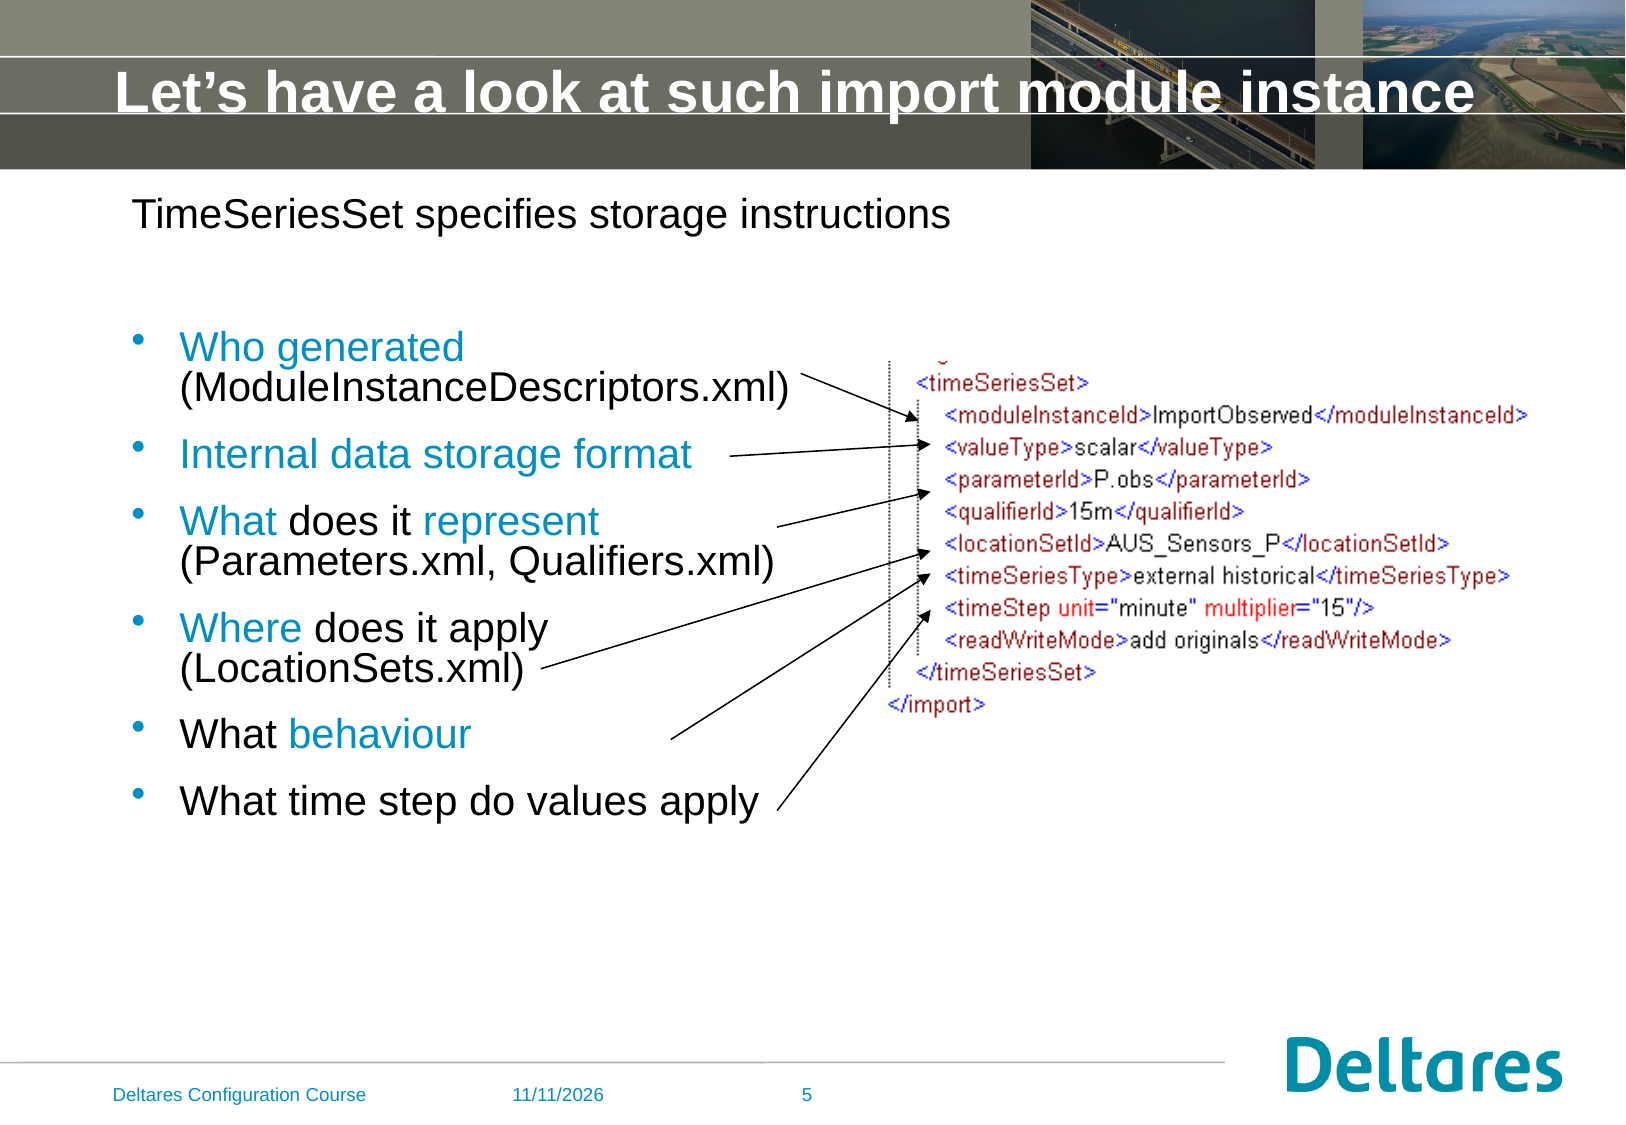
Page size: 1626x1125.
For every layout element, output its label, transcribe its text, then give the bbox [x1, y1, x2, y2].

title Let’s have a look at such import module instance [99, 60, 1534, 188]
picture [871, 361, 1549, 720]
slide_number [513, 1085, 735, 1125]
list TimeSeriesSet specifies storage instructions Who generated (ModuleInstanceDescriptors.xml) Internal data storage format What does it represent (Parameters.xml, Qualifiers.xml) Where does it apply (LocationSets.xml) What behaviour What time step do values apply [115, 196, 1546, 1047]
footer Deltares Configuration Course [112, 1085, 513, 1125]
picture [1363, 0, 1626, 171]
picture [1031, 0, 1315, 56]
picture [1287, 1037, 1562, 1092]
slide_number 5 [735, 1085, 813, 1125]
